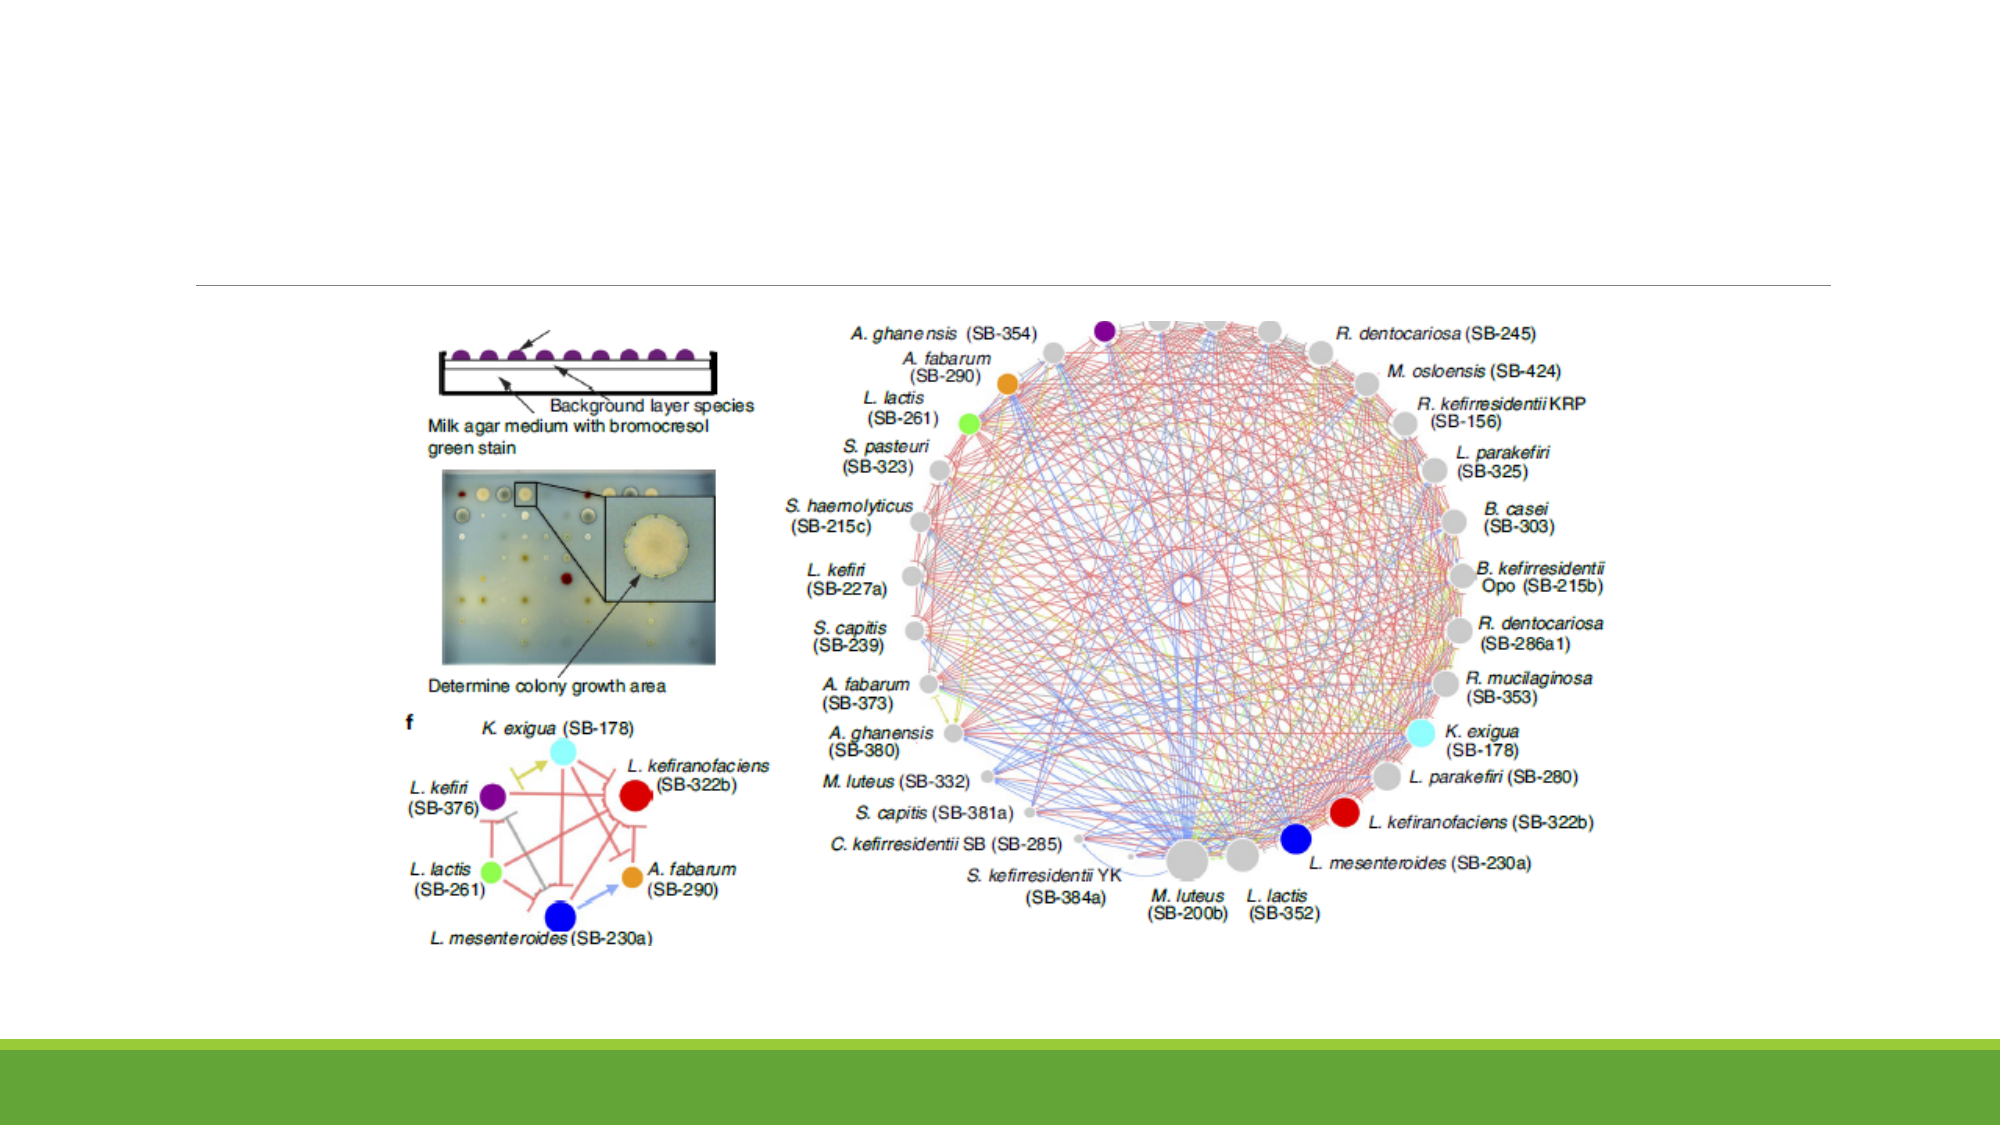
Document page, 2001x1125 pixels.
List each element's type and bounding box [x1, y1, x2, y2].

list [372, 321, 1638, 946]
